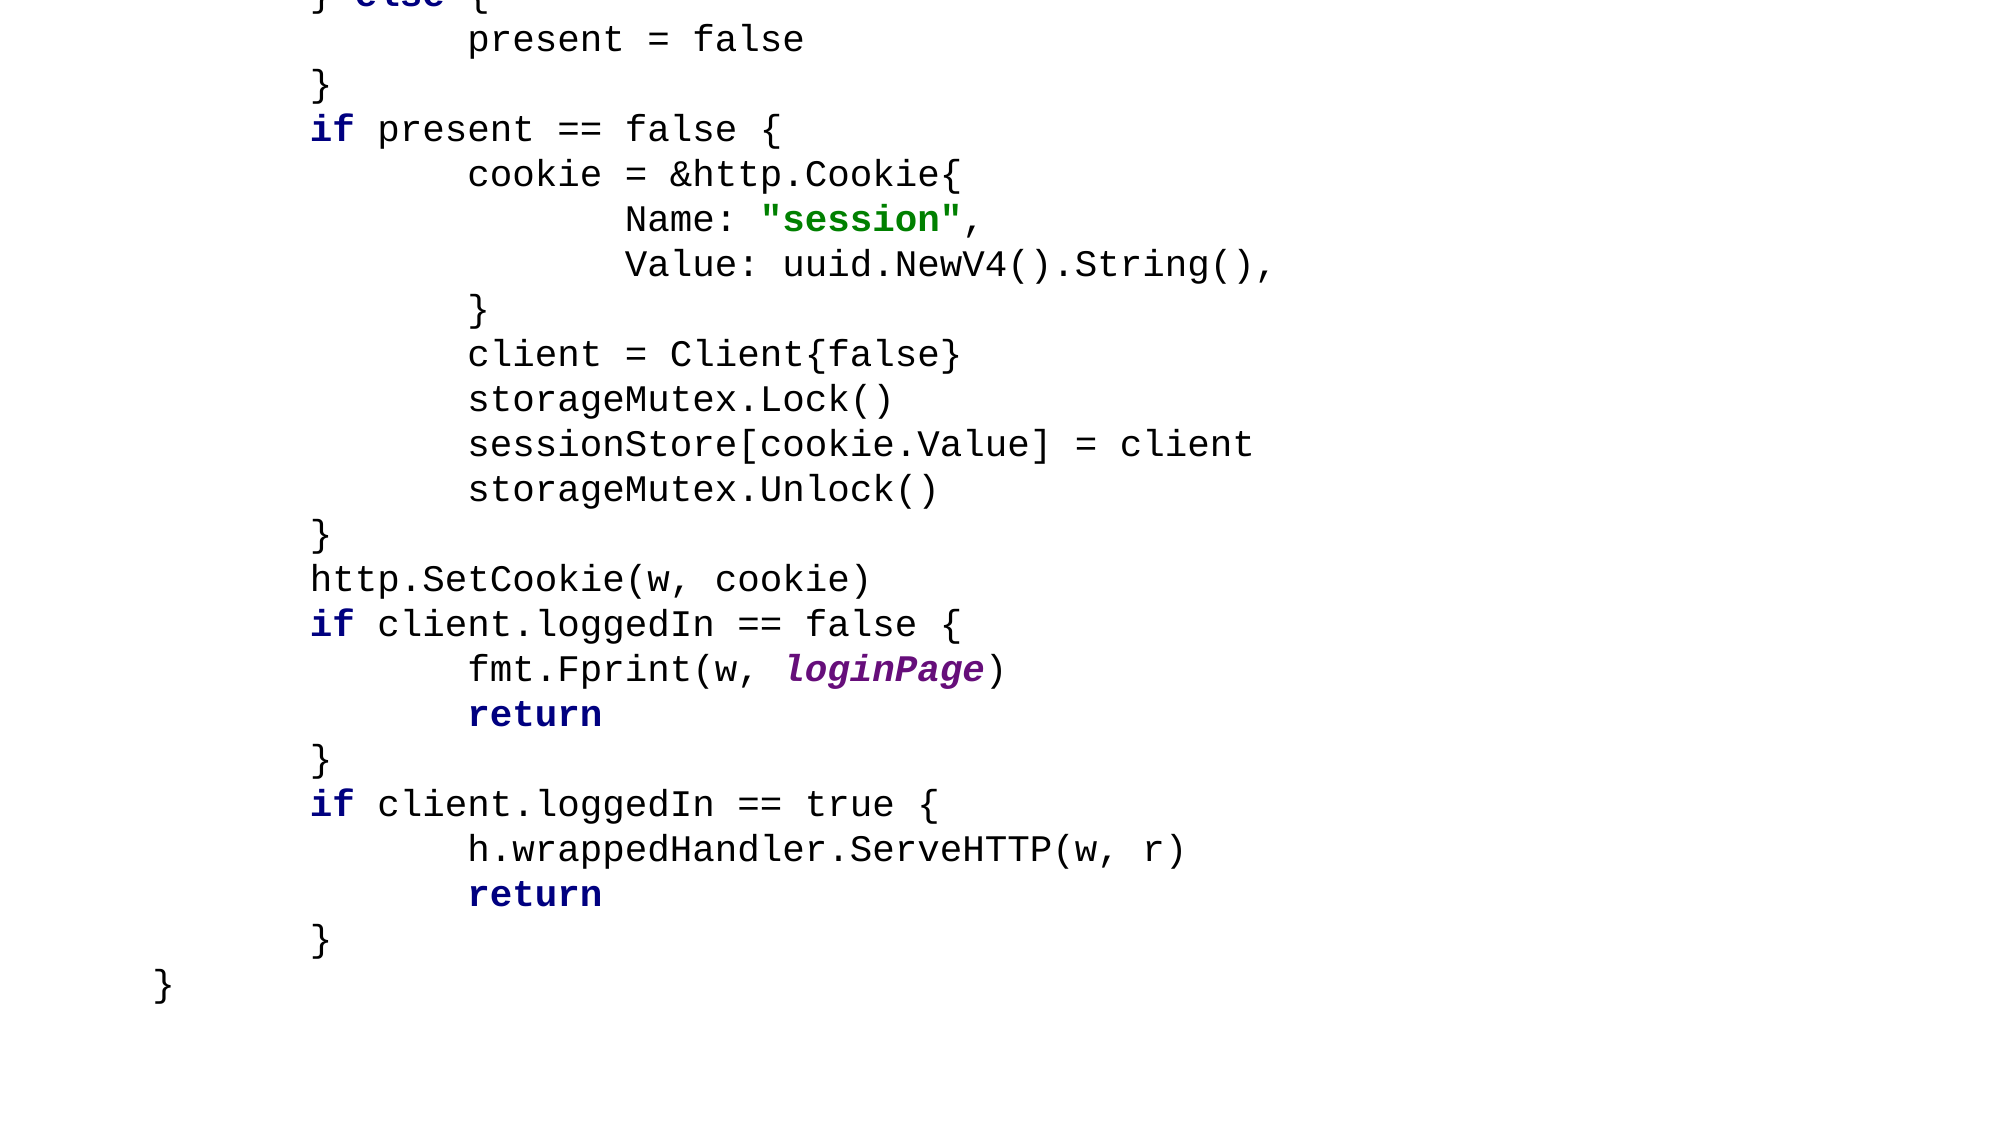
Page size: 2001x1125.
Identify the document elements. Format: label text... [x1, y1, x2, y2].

list type authenticationMiddleware struct { wrappedHandler http.Handler } func (h authenticationMiddleware) ServeHTTP(w http.ResponseWriter,r *http.Request) { cookie, err := r.Cookie("session") if err != nil { if err != http.ErrNoCookie { fmt.Fprint(w, err) return } else { err = nil } } var present bool var client Client if cookie != nil { storageMutex.RLock() client, present = sessionStore[cookie.Value] storageMutex.RUnlock() } else { present = false } if present == false { cookie = &http.Cookie{ Name: "session", Value: uuid.NewV4().String(), } client = Client{false} storageMutex.Lock() sessionStore[cookie.Value] = client storageMutex.Unlock() } http.SetCookie(w, cookie) if client.loggedIn == false { fmt.Fprint(w, loginPage) return } if client.loggedIn == true { h.wrappedHandler.ServeHTTP(w, r) return } } [137, 0, 2000, 1012]
